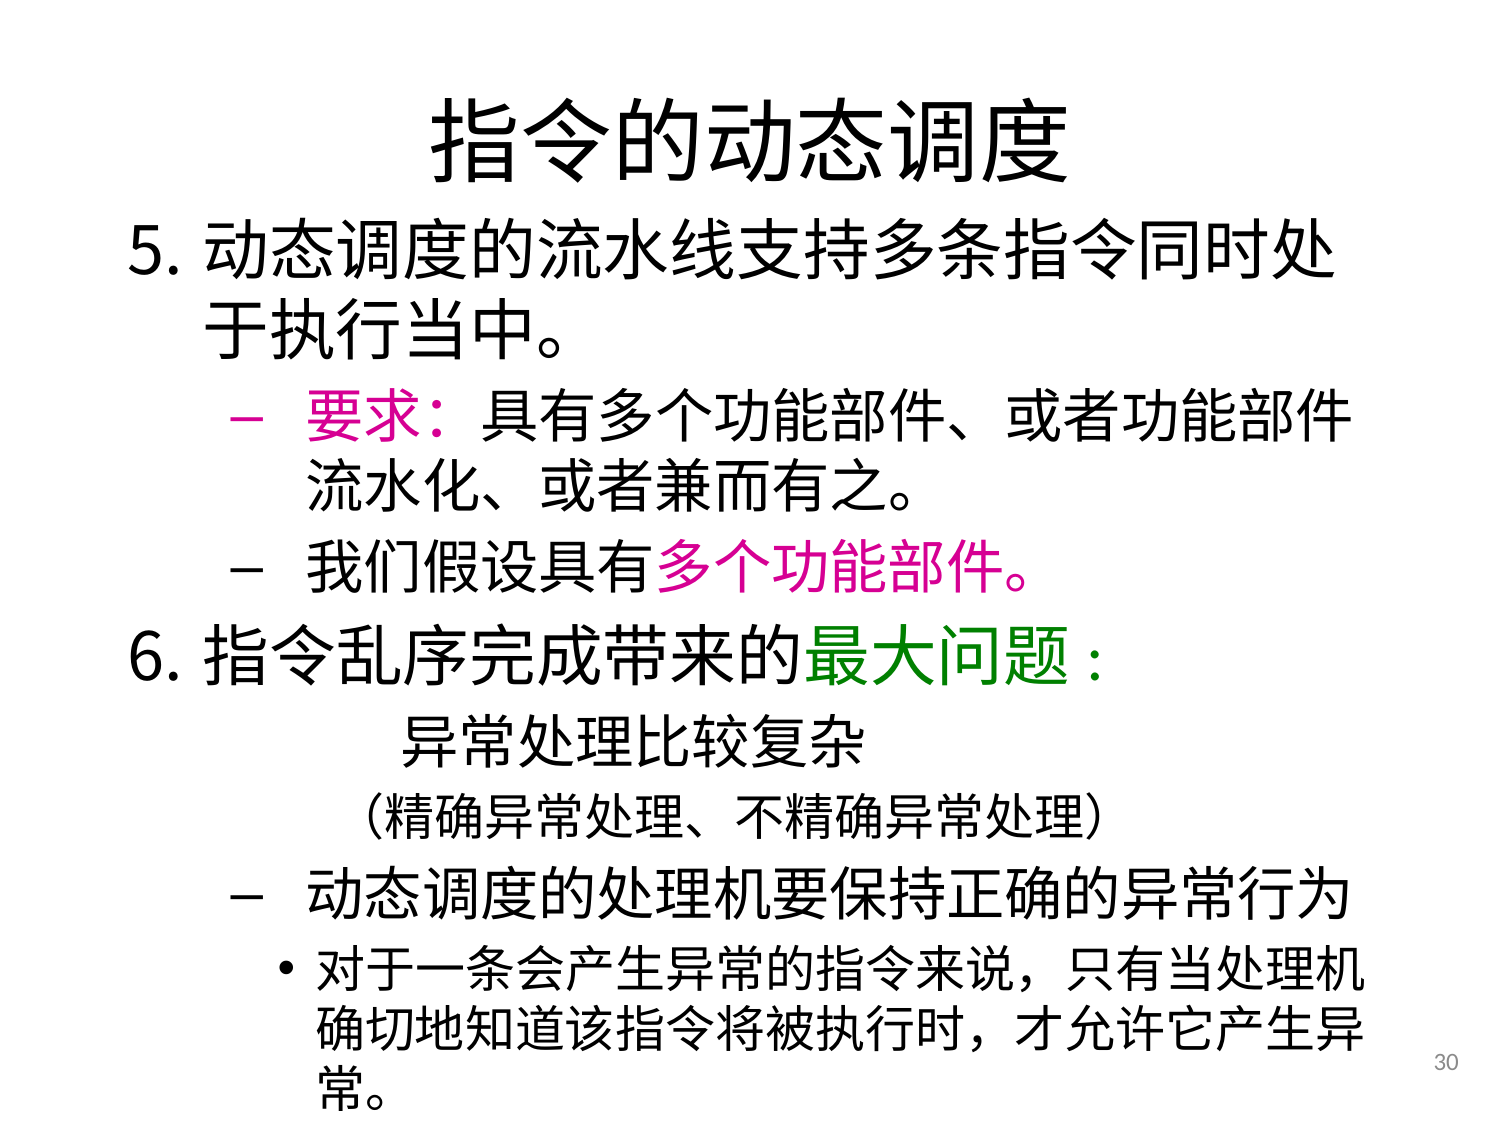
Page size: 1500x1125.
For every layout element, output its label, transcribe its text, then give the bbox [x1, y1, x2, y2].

title 指令的动态调度 [75, 45, 1425, 233]
list 动态调度的流水线支持多条指令同时处于执行当中。 要求：具有多个功能部件、或者功能部件流水化、或者兼而有之。 我们假设具有多个功能部件。 指令乱序完成带来的最大问题: 异常处理比较复杂 （精确异常处理、不精确异常处理） 动态调度的处理机要保持正确的异常行为 对于一条会产生异常的指令来说，只有当处理机确切地知道该指令将被执行时，才允许它产生异常。 [112, 200, 1388, 1125]
slide_number 30 [1161, 1022, 1474, 1098]
